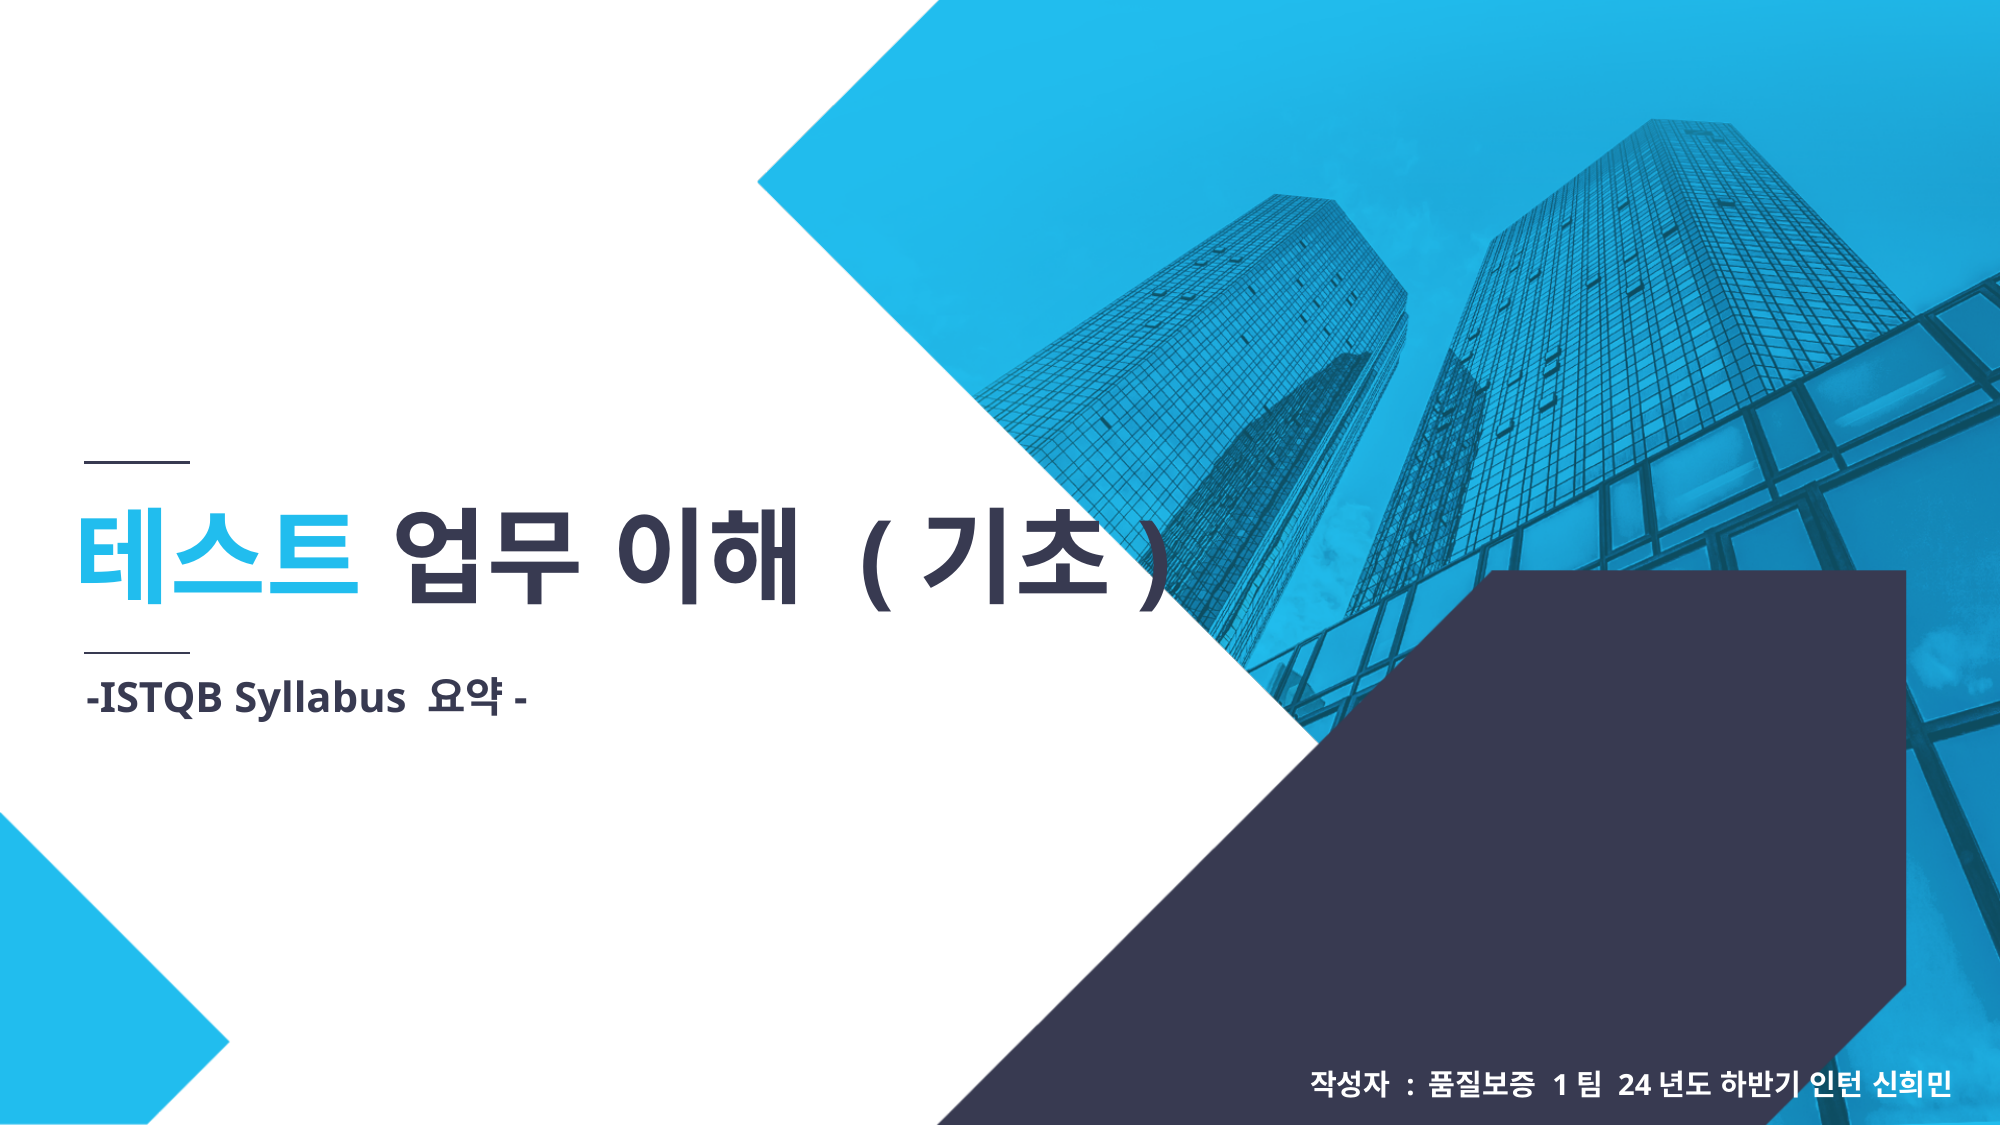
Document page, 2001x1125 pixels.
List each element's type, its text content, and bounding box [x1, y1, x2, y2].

picture [0, 0, 2000, 1125]
text_box 작성자 : 품질보증 1팀 24년도 하반기 인턴 신희민 [1295, 1058, 2000, 1109]
list -ISTQB Syllabus 요약- [86, 676, 542, 722]
list 테스트 업무 이해 (기초) [74, 491, 1210, 618]
